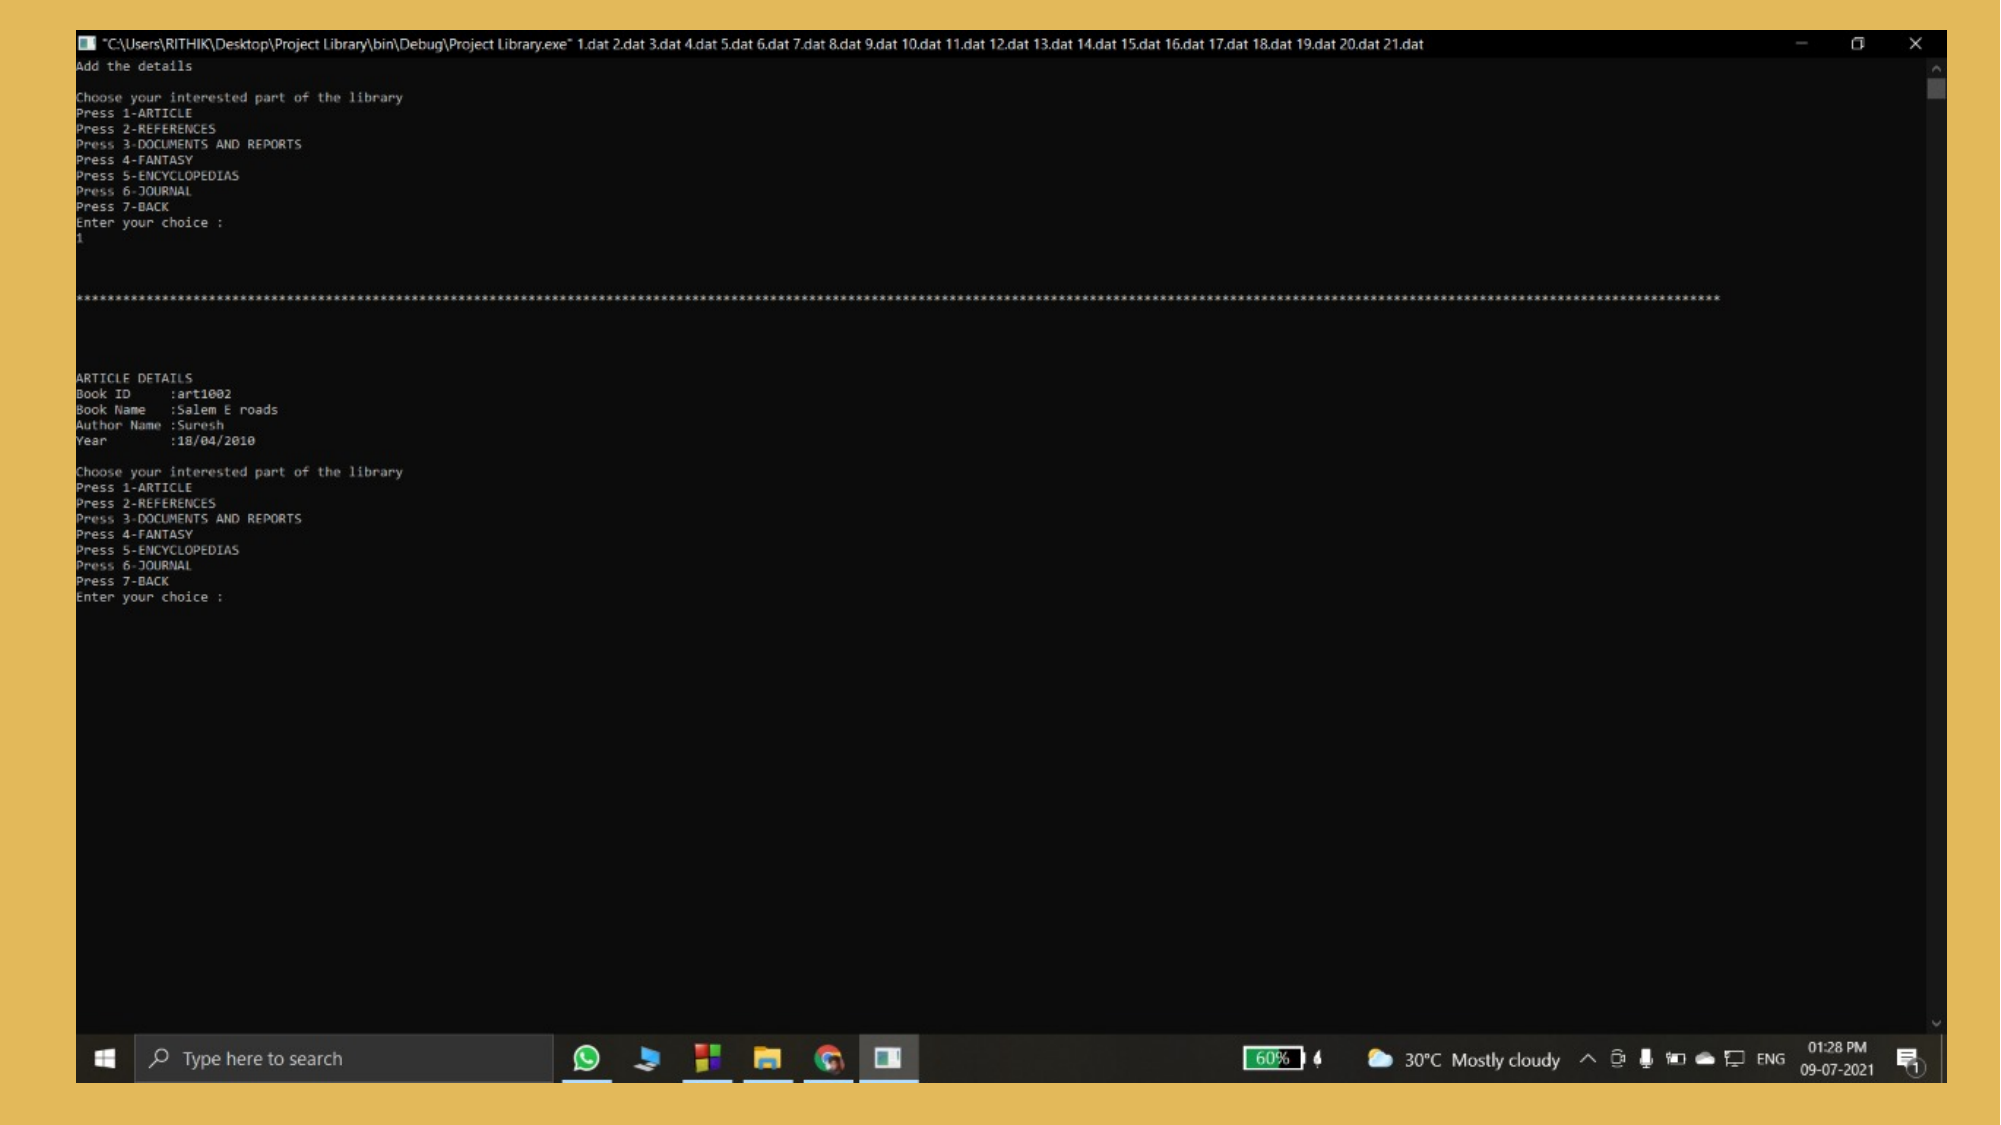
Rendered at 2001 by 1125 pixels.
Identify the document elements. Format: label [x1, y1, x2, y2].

picture [76, 30, 1947, 1083]
